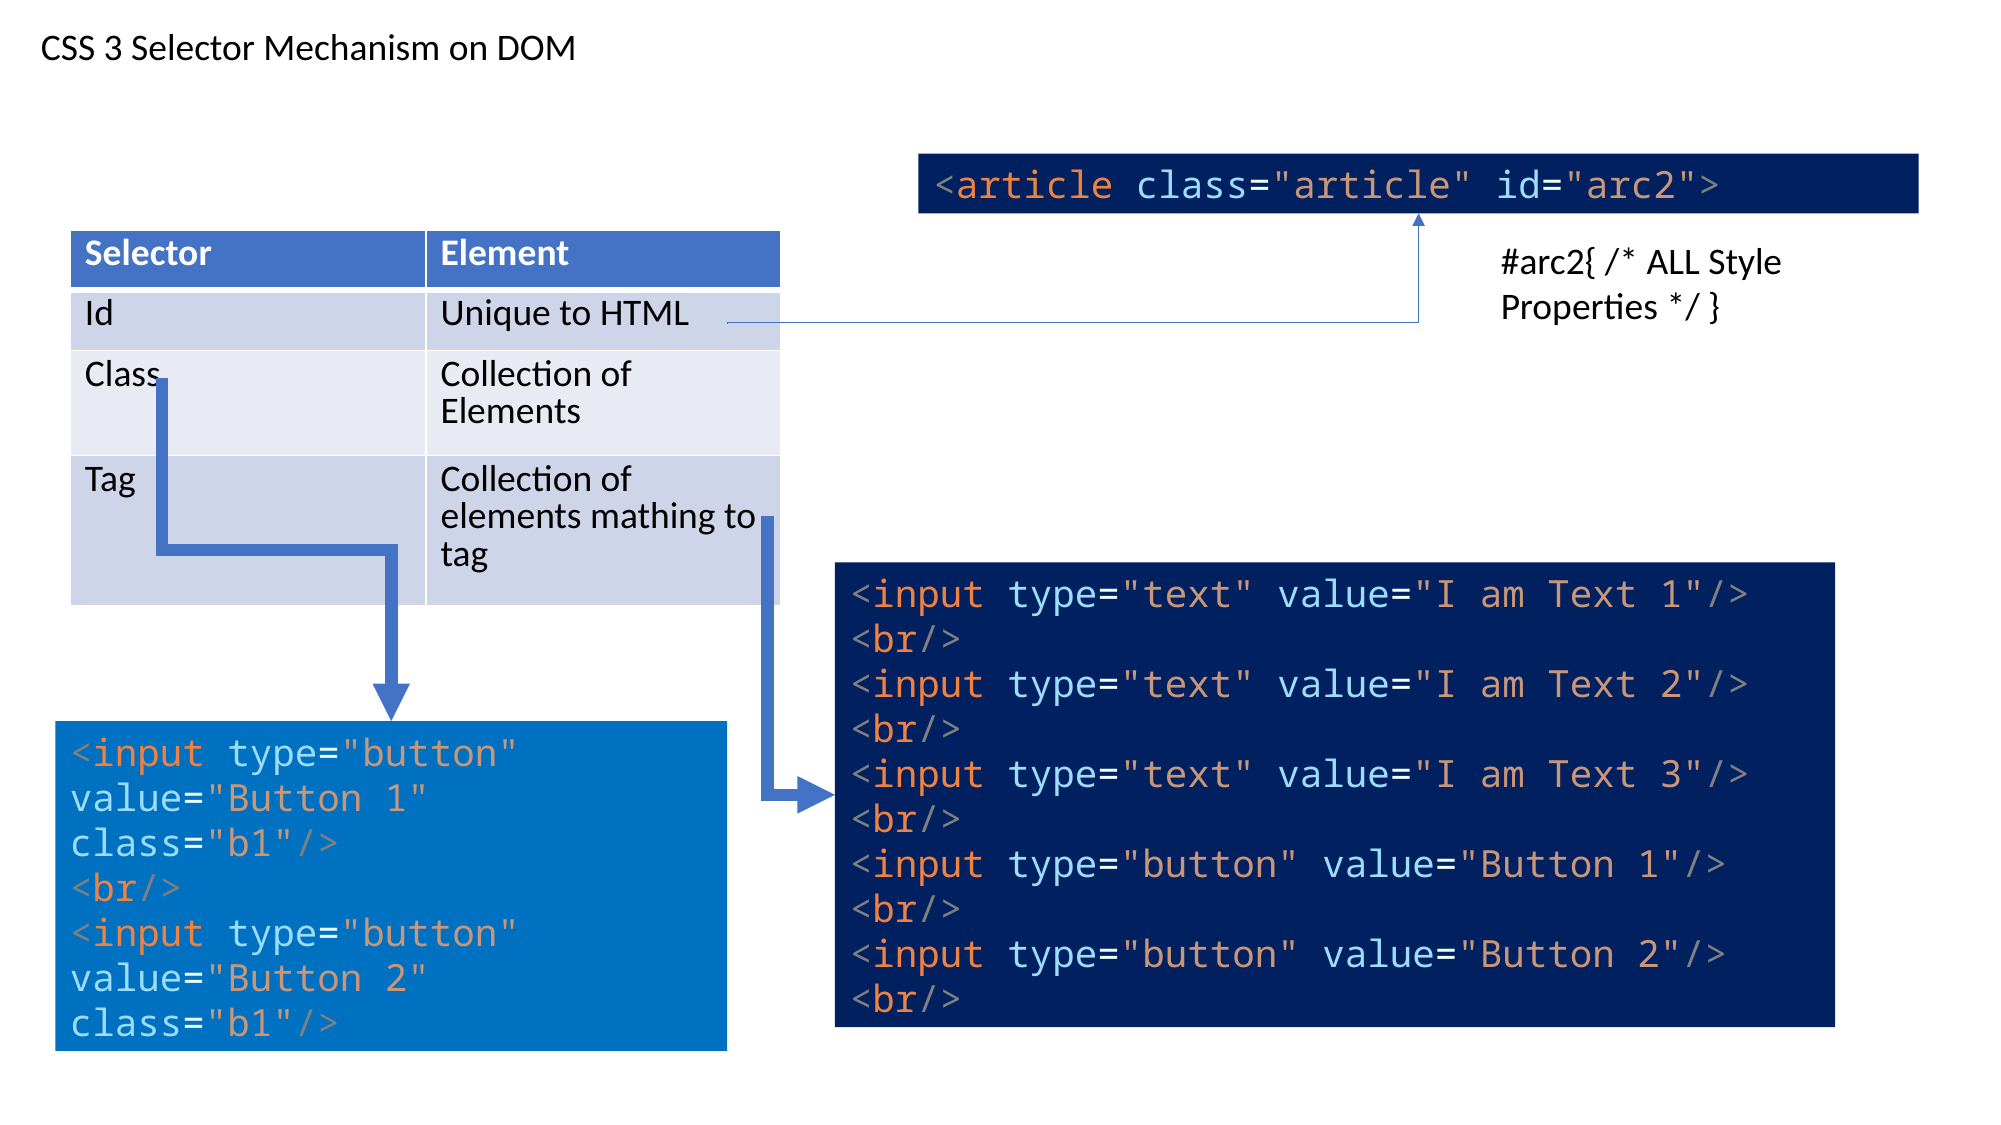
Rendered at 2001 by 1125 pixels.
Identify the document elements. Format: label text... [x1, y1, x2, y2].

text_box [105, 435, 449, 665]
table_header Element [427, 231, 727, 287]
table_header Selector [71, 231, 425, 287]
text_box <article class="article" id="arc2"> [918, 153, 1919, 214]
table_cell Collection of elements mathing to tag [449, 456, 780, 605]
table_cell Unique to HTML [427, 293, 780, 350]
text_box <input type="button" value="Button 1" class="b1"/> <br/> <input type="button" value="Button 2" class="b1"/> [55, 721, 728, 1051]
table_cell Collection of Elements [427, 351, 780, 455]
table_cell Class [71, 351, 425, 455]
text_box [660, 622, 942, 691]
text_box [727, 214, 1419, 323]
text_box <input type="text" value="I am Text 1"/> <br/> <input type="text" value="I am Text 2"/> <br/> <input type="text" value="I am Text 3"/> <br/> <input type="button" value="Button 1"/> <br/> <input type="button" value="Button 2"/> <br/> [834, 562, 1836, 1028]
table_cell Tag [71, 456, 105, 605]
table_cell Id [71, 293, 425, 350]
text_box CSS 3 Selector Mechanism on DOM [26, 15, 920, 76]
text_box #arc2{ /* ALL Style Properties */ } [1486, 229, 1875, 335]
